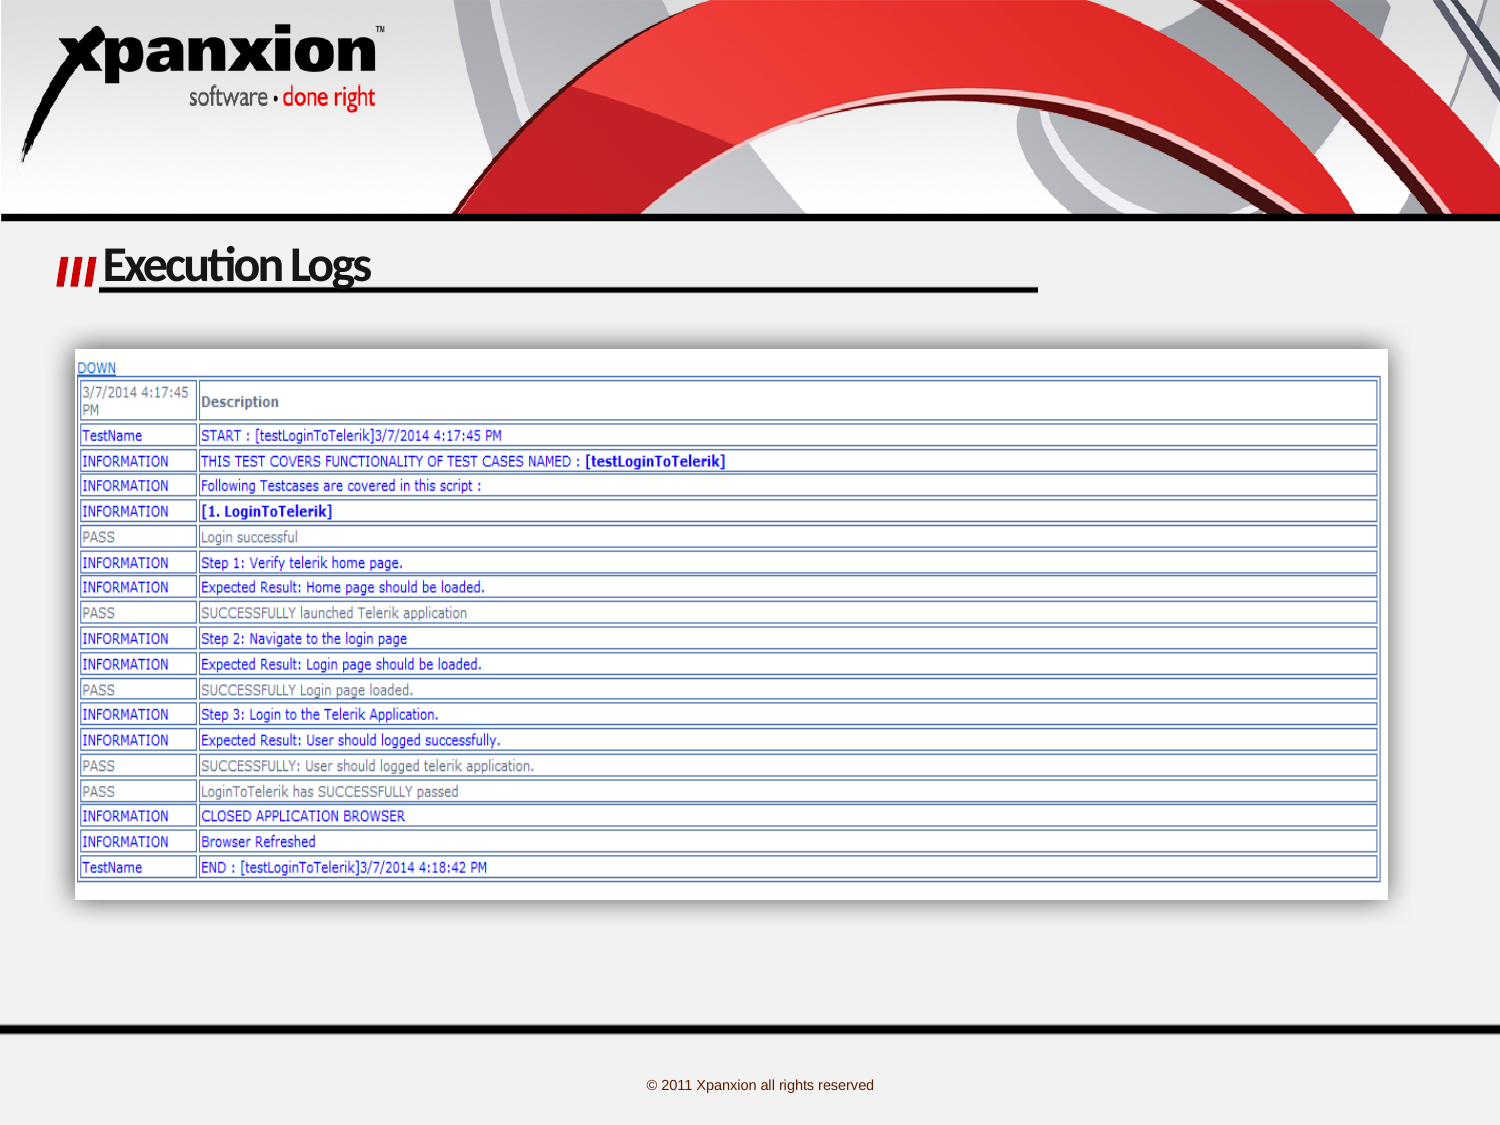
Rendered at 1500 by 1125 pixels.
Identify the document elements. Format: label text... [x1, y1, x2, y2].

title Execution Logs [87, 236, 1326, 287]
picture [99, 287, 1038, 300]
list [74, 349, 1388, 901]
picture [0, 0, 1500, 222]
picture [0, 1012, 1500, 1046]
